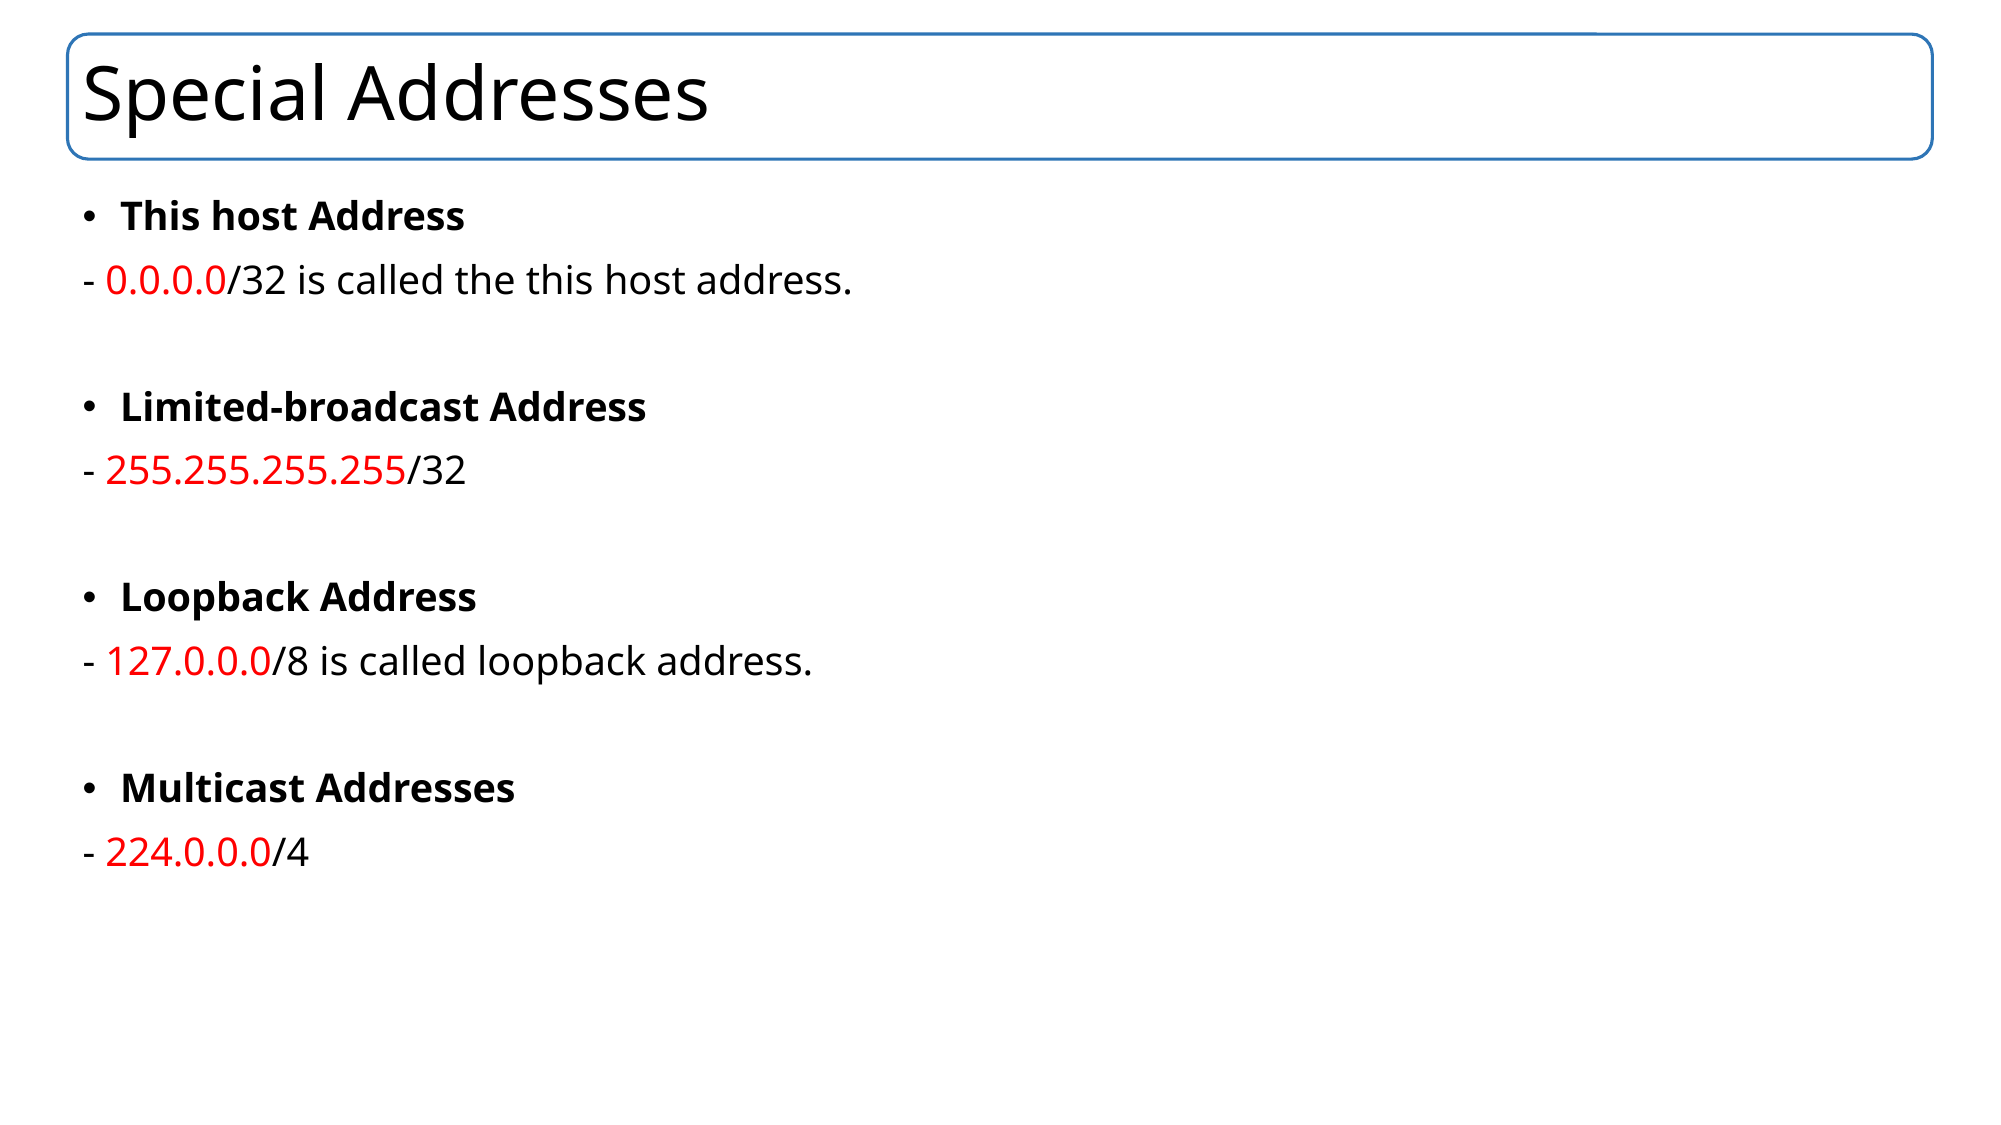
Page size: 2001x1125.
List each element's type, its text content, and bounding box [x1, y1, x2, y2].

title Special Addresses [67, 34, 1933, 160]
list This host Address - 0.0.0.0/32 is called the this host address. Limited-broadcast Address - 255.255.255.255/32 Loopback Address - 127.0.0.0/8 is called loopback address. Multicast Addresses - 224.0.0.0/4 [67, 189, 1933, 1019]
